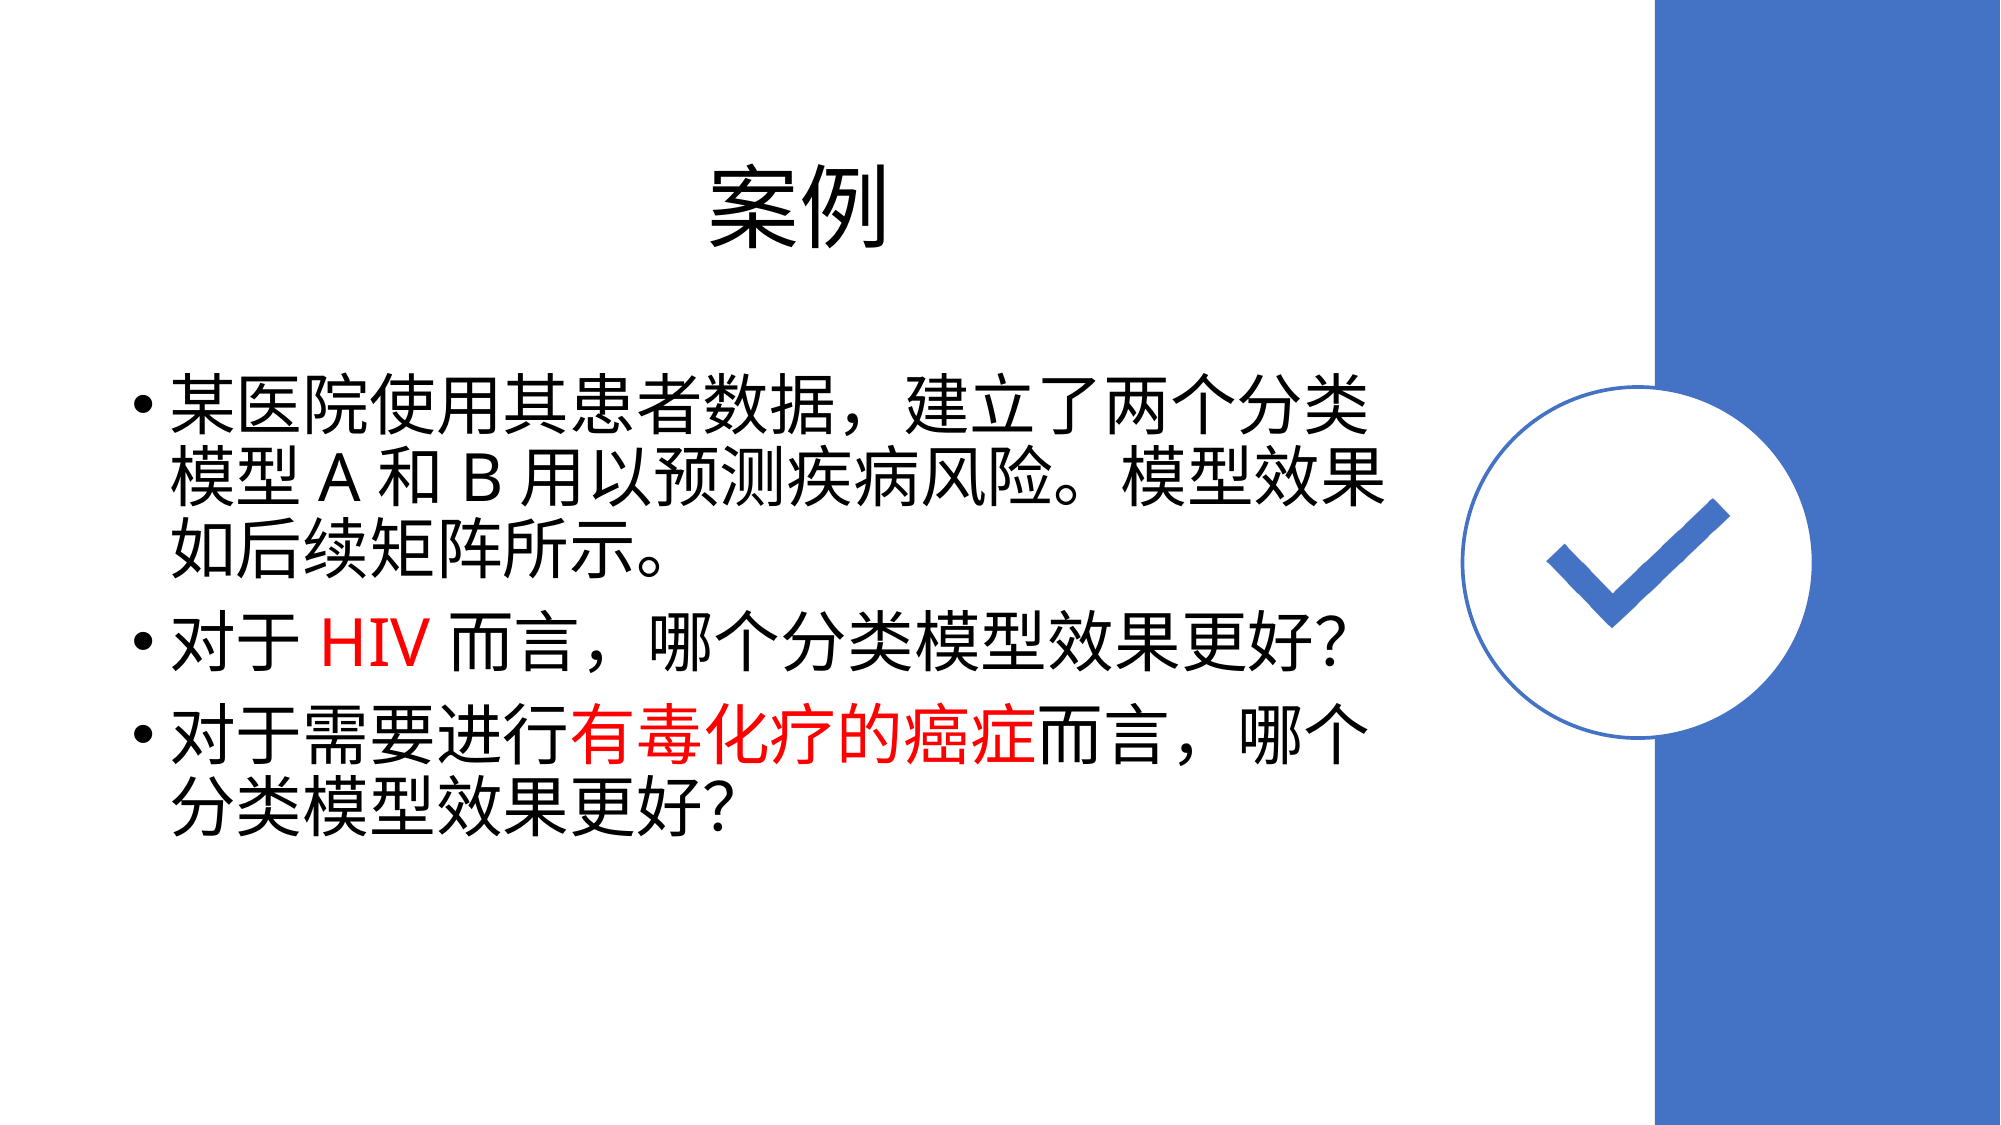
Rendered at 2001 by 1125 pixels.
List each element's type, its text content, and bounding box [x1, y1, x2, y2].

text_box [1461, 385, 1815, 740]
list 某医院使用其患者数据，建立了两个分类模型A和B用以预测疾病风险。模型效果如后续矩阵所示。 对于HIV而言，哪个分类模型效果更好？ 对于需要进行有毒化疗的癌症而言，哪个分类模型效果更好？ [116, 320, 1413, 990]
text_box [1654, 0, 2000, 1125]
title 案例 [186, 102, 1413, 320]
picture [1544, 468, 1732, 657]
